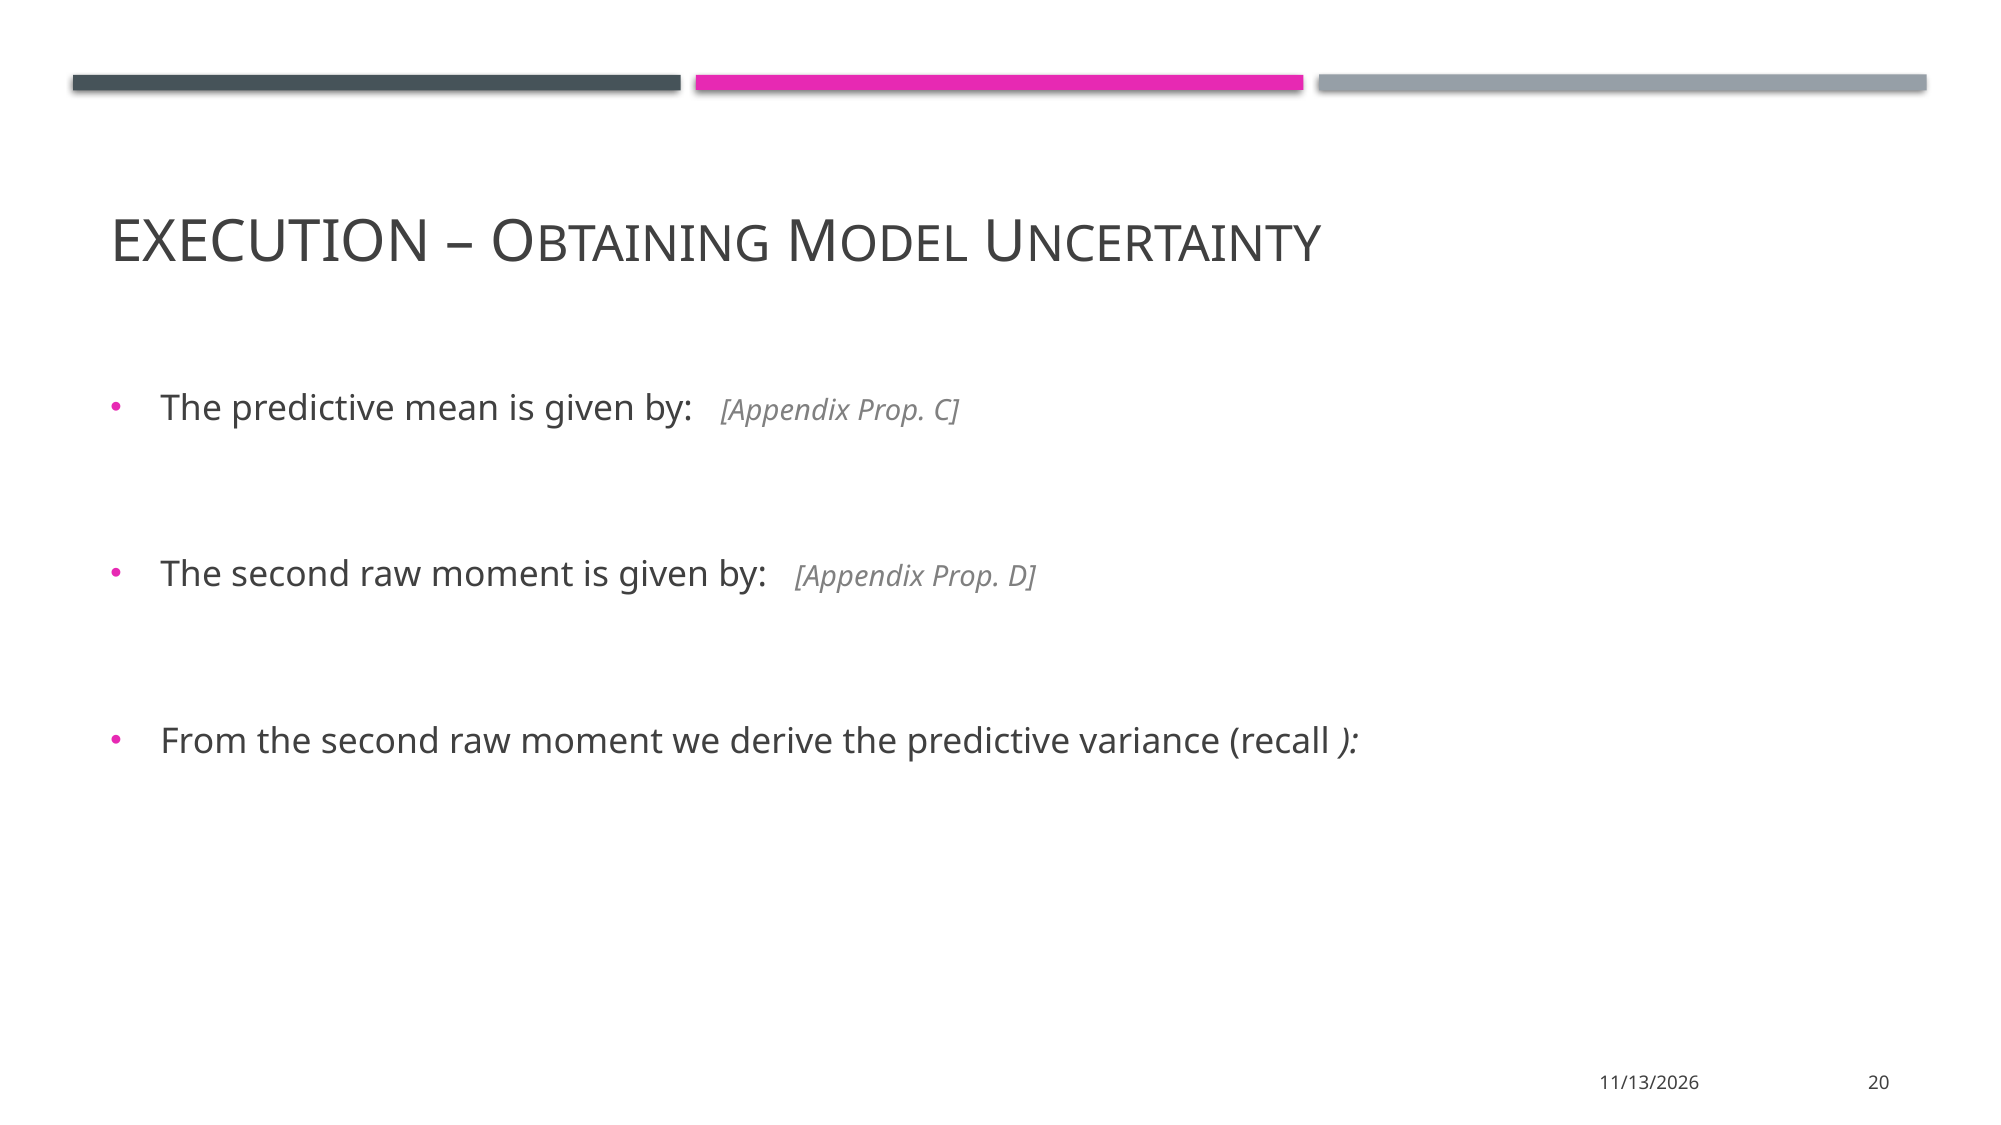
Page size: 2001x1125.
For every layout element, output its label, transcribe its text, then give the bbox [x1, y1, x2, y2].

title Execution – Obtaining model uncertainty [95, 115, 1905, 281]
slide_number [1247, 1053, 1715, 1114]
slide_number 20 [1732, 1053, 1905, 1114]
